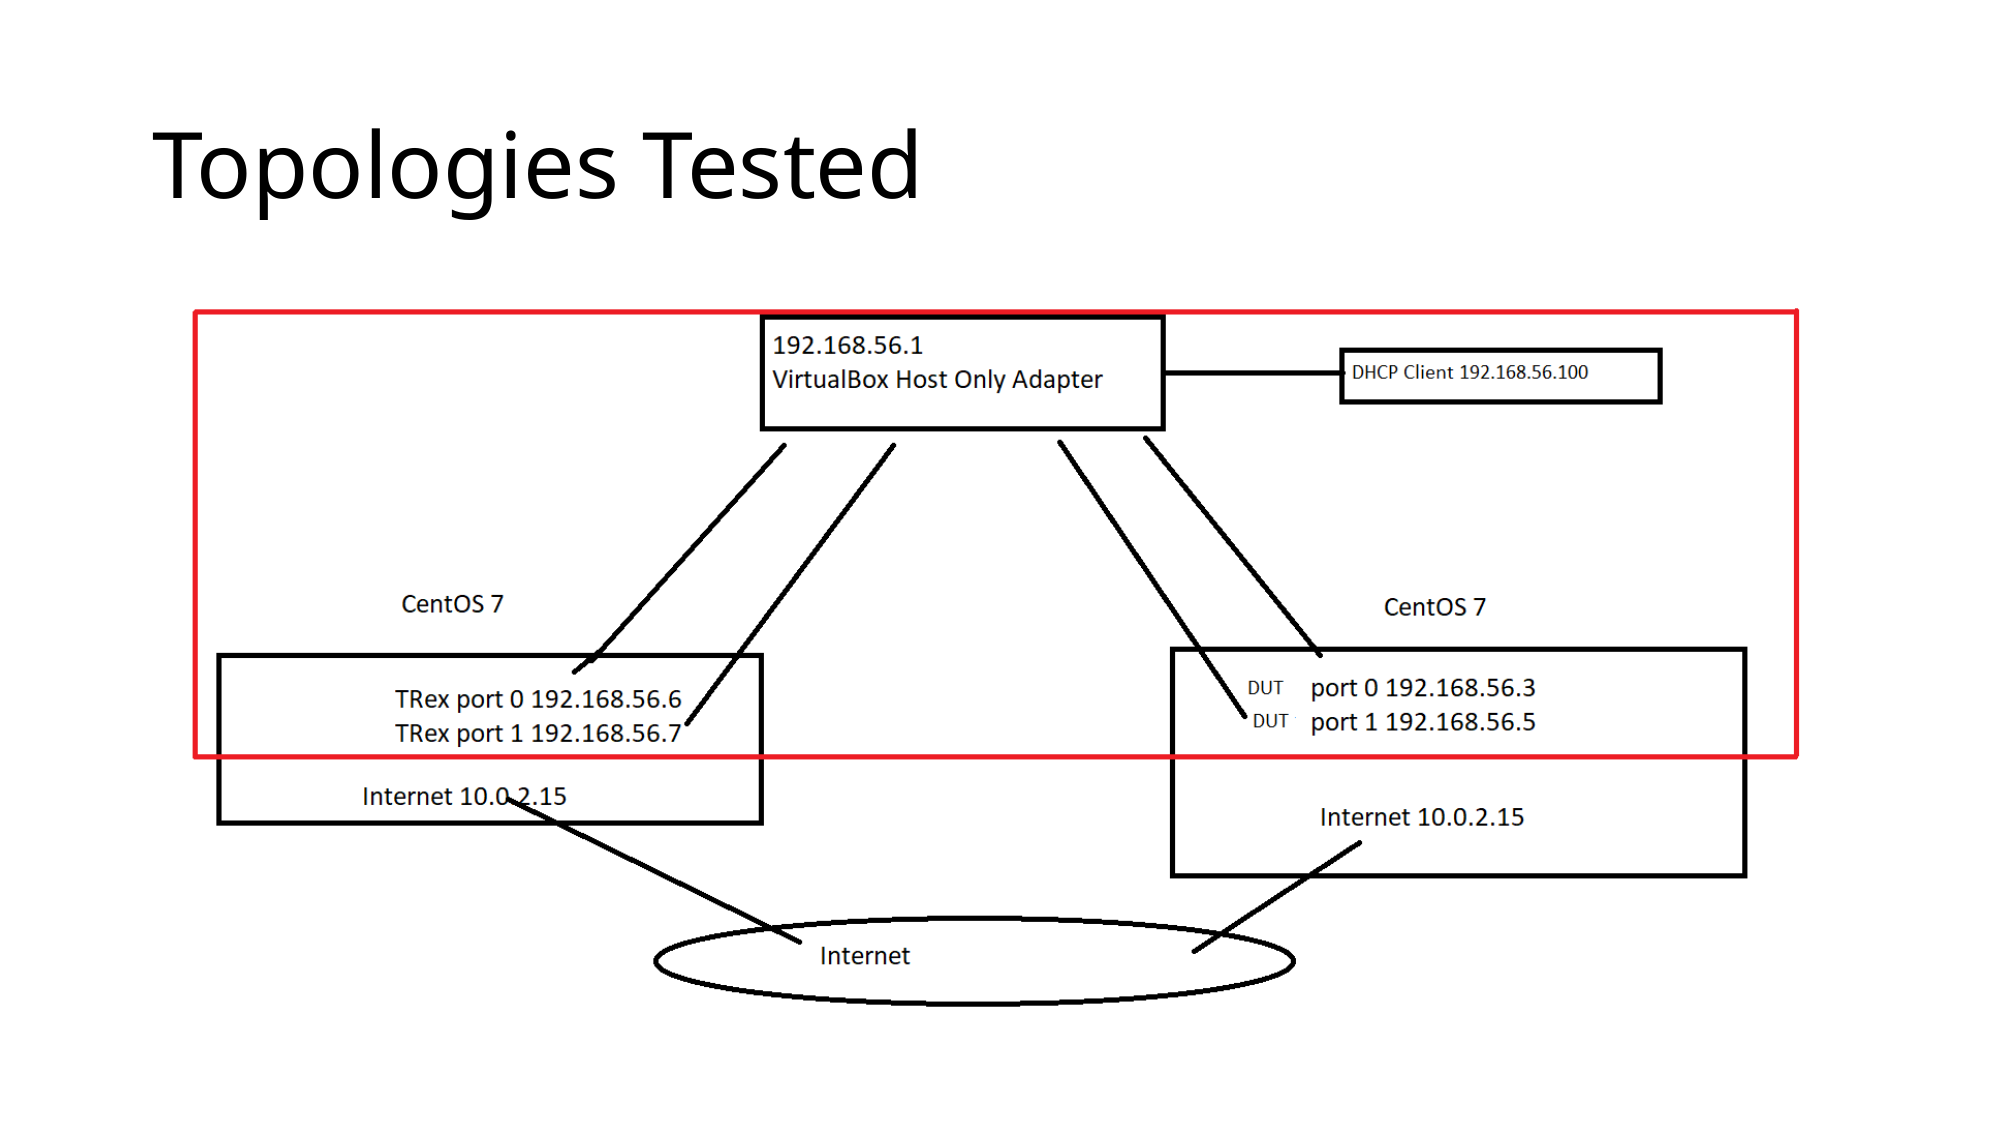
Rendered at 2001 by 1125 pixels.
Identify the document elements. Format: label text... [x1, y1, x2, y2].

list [173, 299, 1827, 1014]
title Topologies Tested [137, 59, 1863, 278]
